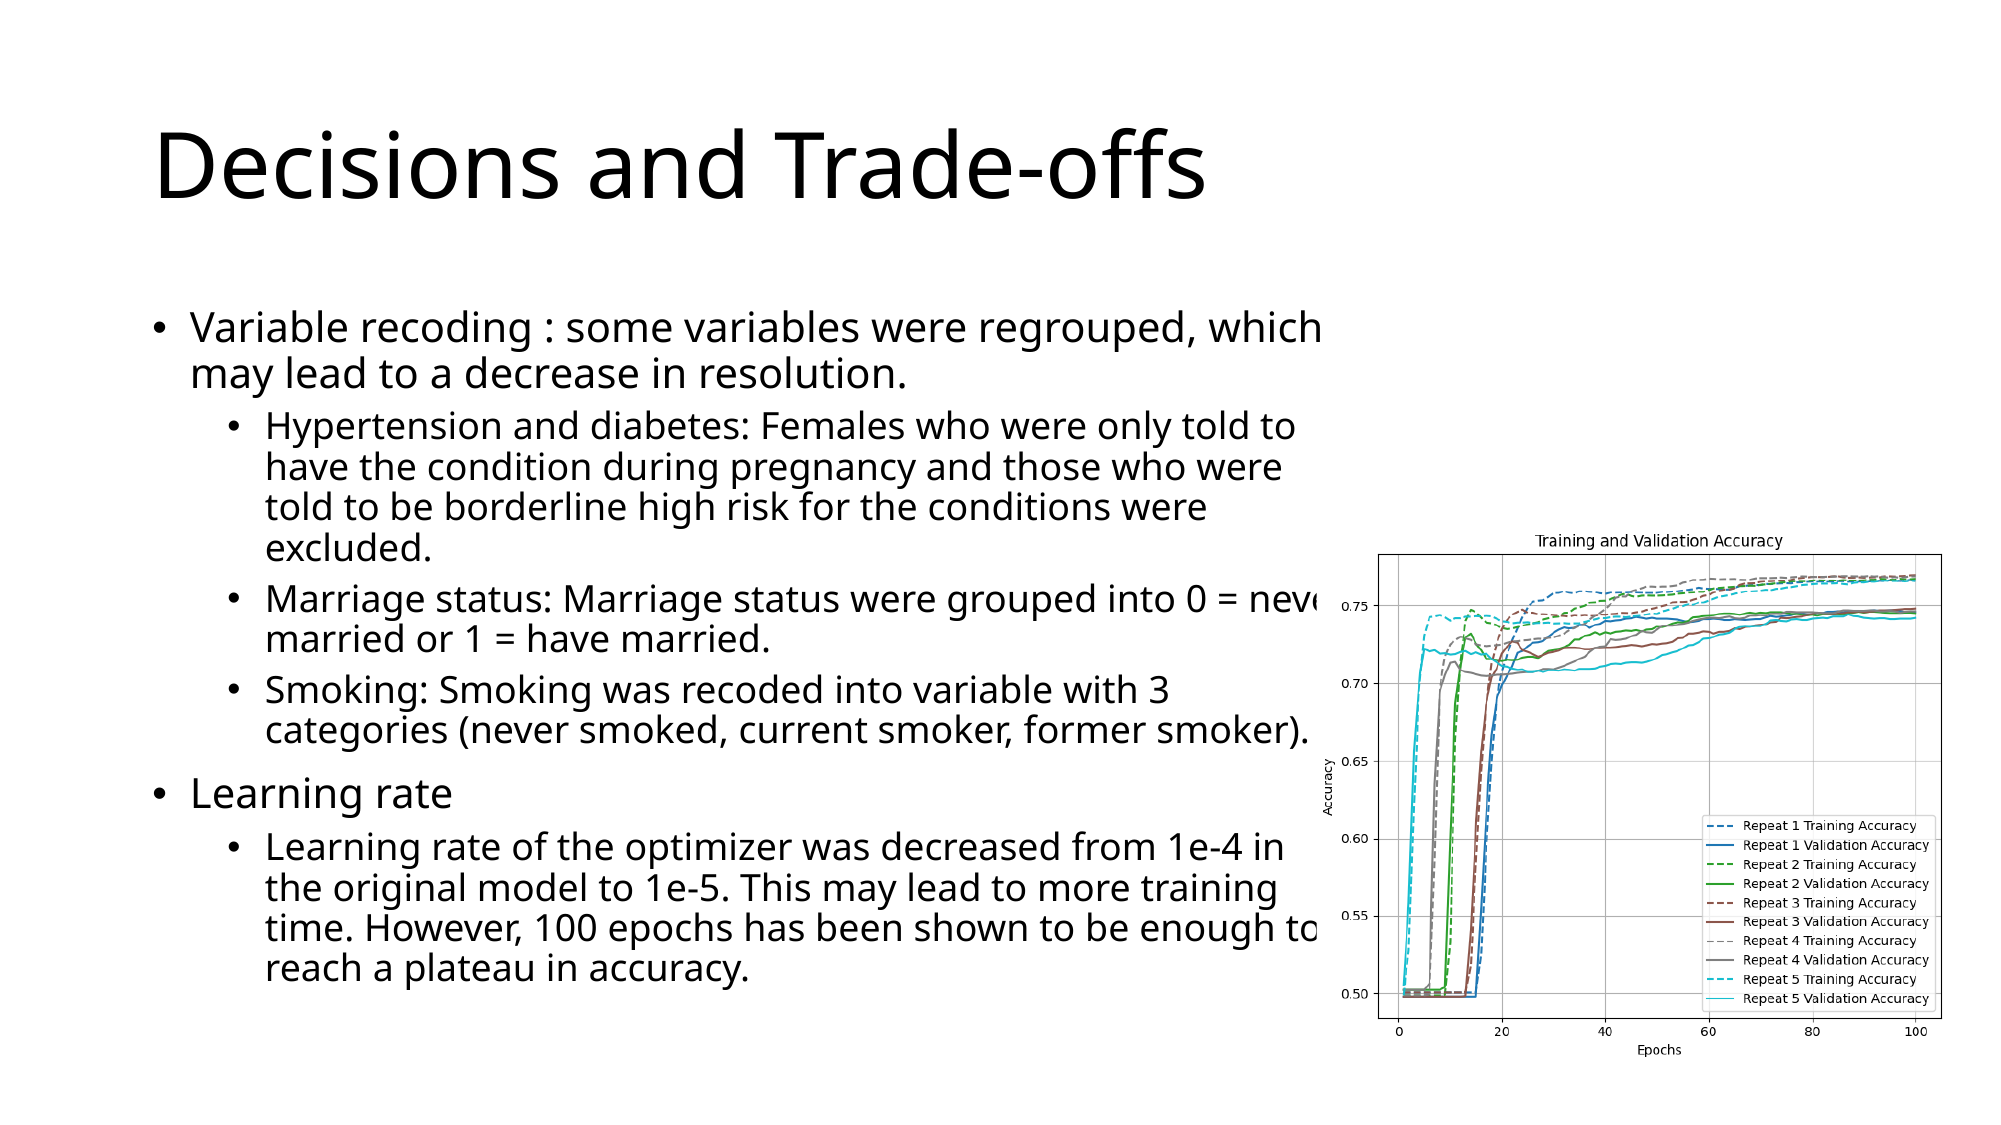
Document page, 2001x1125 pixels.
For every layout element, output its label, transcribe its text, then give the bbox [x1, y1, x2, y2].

title Decisions and Trade-offs [137, 59, 1863, 278]
list Variable recoding : some variables were regrouped, which may lead to a decrease in resolution. Hypertension and diabetes: Females who were only told to have the condition during pregnancy and those who were told to be borderline high risk for the conditions were excluded. Marriage status: Marriage status were grouped into 0 = never married or 1 = have married. Smoking: Smoking was recoded into variable with 3 categories (never smoked, current smoker, former smoker). Learning rate Learning rate of the optimizer was decreased from 1e-4 in the original model to 1e-5. This may lead to more training time. However, 100 epochs has been shown to be enough to reach a plateau in accuracy. [137, 299, 1369, 1014]
picture [1316, 523, 1949, 1066]
